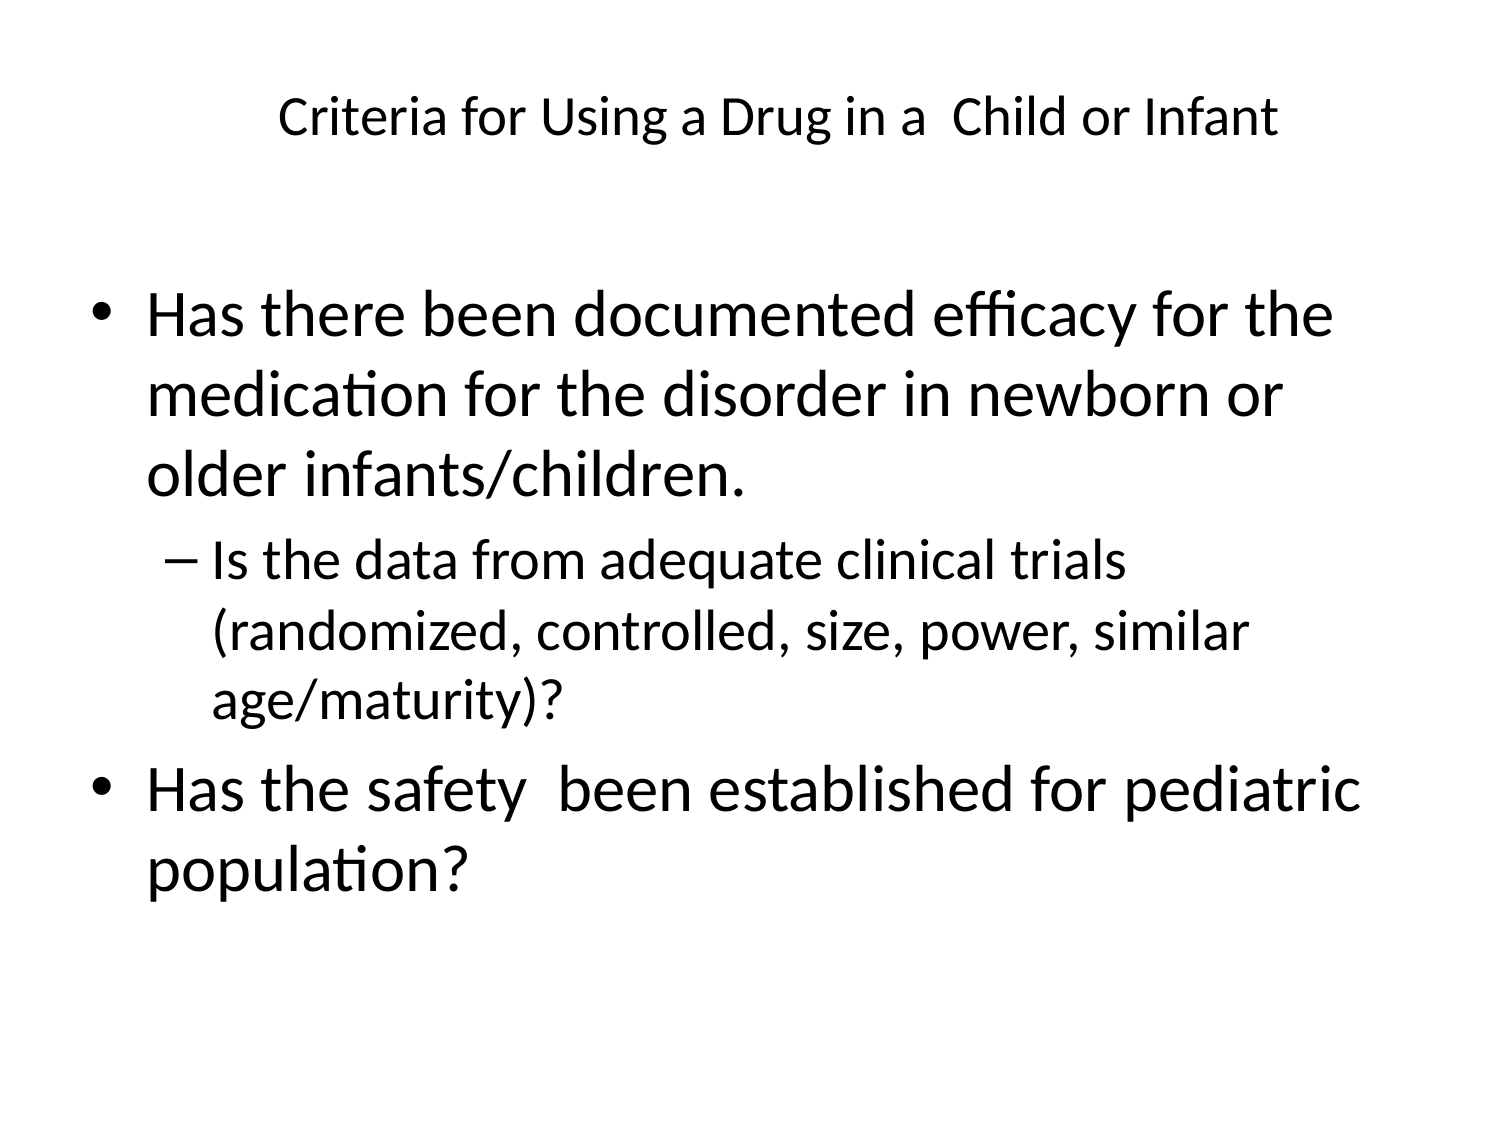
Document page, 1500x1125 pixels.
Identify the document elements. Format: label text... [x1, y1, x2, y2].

title Criteria for Using a Drug in a Child or Infant [112, 70, 1447, 156]
list Has there been documented efficacy for the medication for the disorder in newborn or older infants/children. Is the data from adequate clinical trials (randomized, controlled, size, power, similar age/maturity)? Has the safety been established for pediatric population? [75, 262, 1425, 1005]
